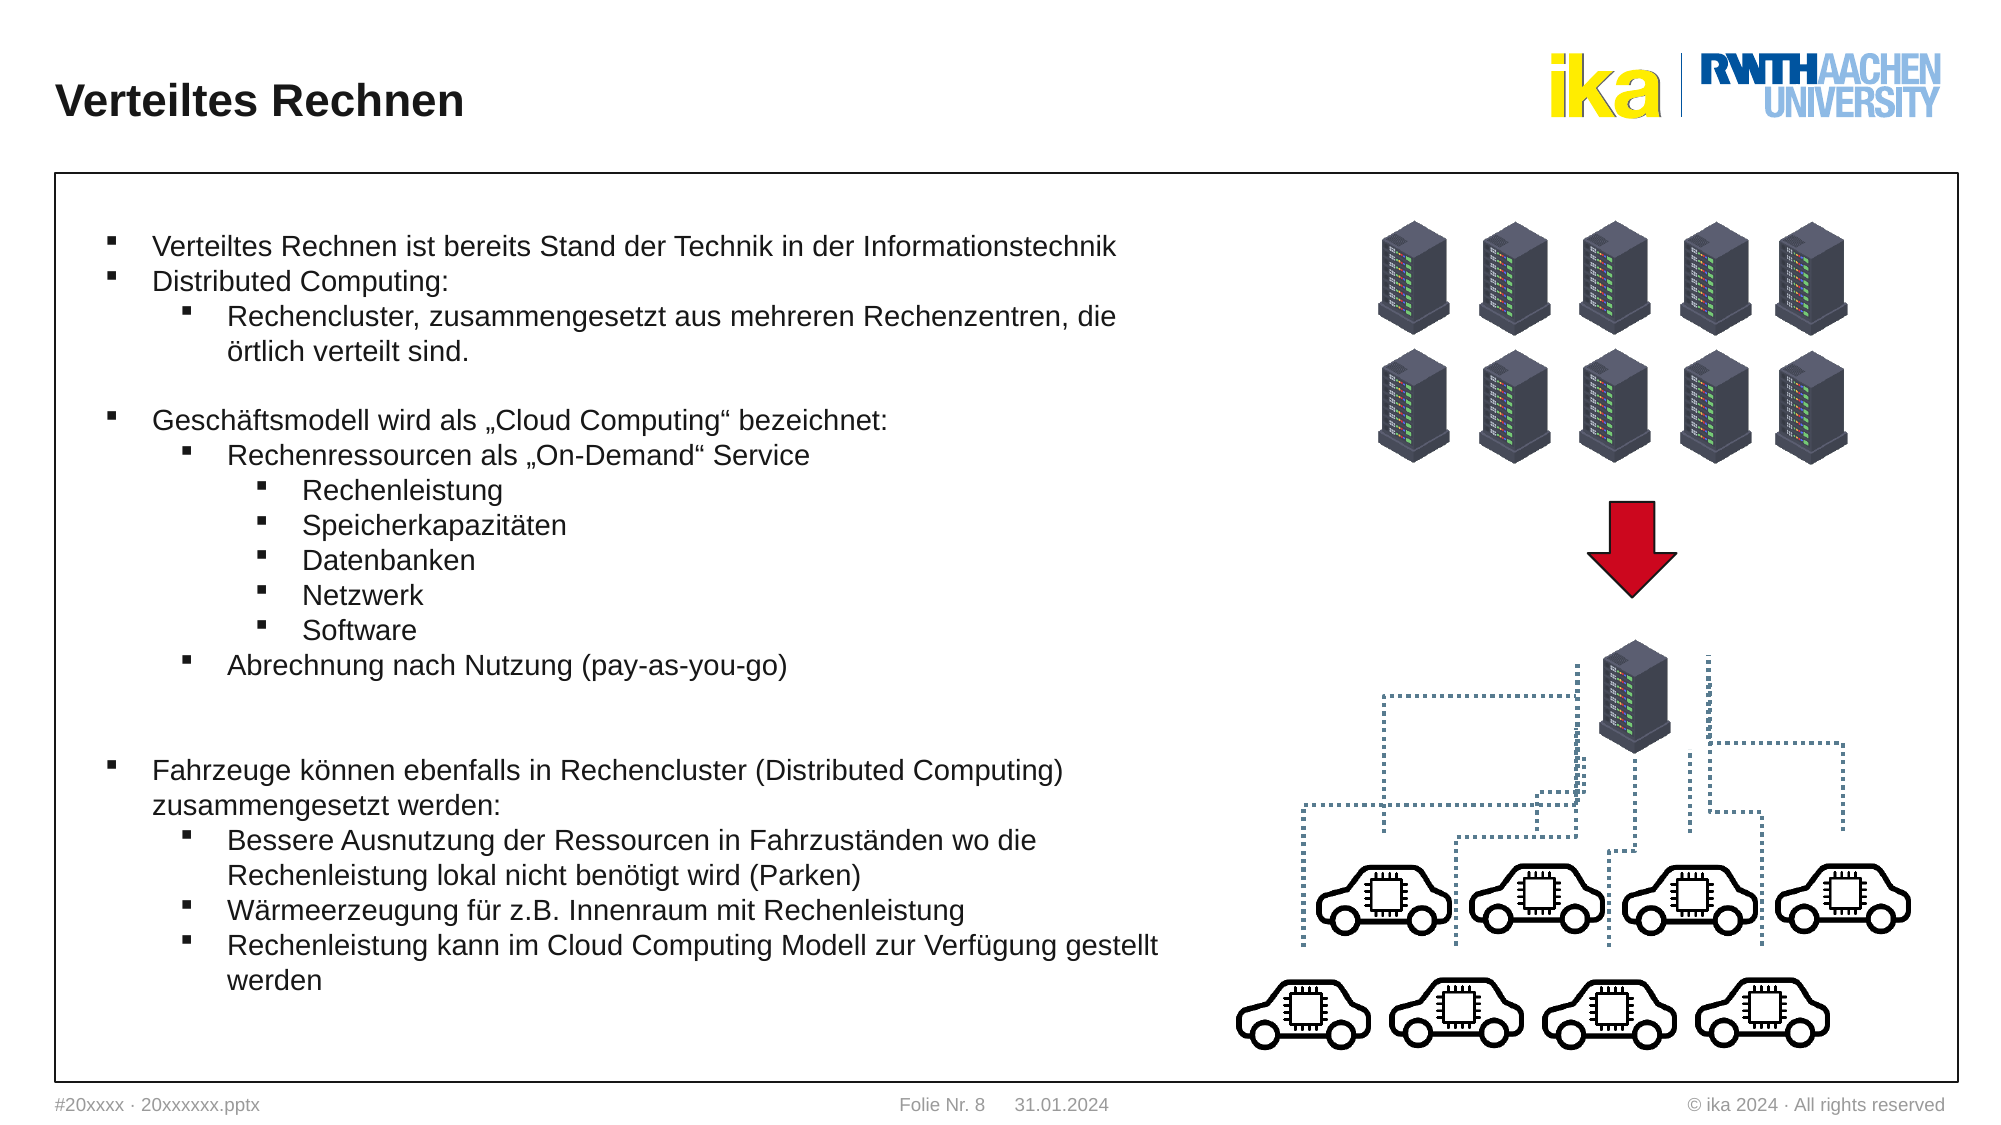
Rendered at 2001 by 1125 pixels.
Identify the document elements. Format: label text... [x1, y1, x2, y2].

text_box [1235, 218, 1911, 1082]
title Verteiltes Rechnen [54, 31, 1496, 126]
text_box [53, 171, 1960, 1084]
text_box Verteiltes Rechnen ist bereits Stand der Technik in der Informationstechnik Distributed Computing: Rechencluster, zusammengesetzt aus mehreren Rechenzentren, die örtlich verteilt sind. Geschäftsmodell wird als „Cloud Computing“ bezeichnet: Rechenressourcen als „On-Demand“ Service Rechenleistung Speicherkapazitäten Datenbanken Netzwerk Software Abrechnung nach Nutzung (pay-as-you-go) Fahrzeuge können ebenfalls in Rechencluster (Distributed Computing) zusammengesetzt werden: Bessere Ausnutzung der Ressourcen in Fahrzuständen wo die Rechenleistung lokal nicht benötigt wird (Parken) Wärmeerzeugung für z.B. Innenraum mit Rechenleistung Rechenleistung kann im Cloud Computing Modell zur Verfügung gestellt werden [90, 219, 1189, 1004]
